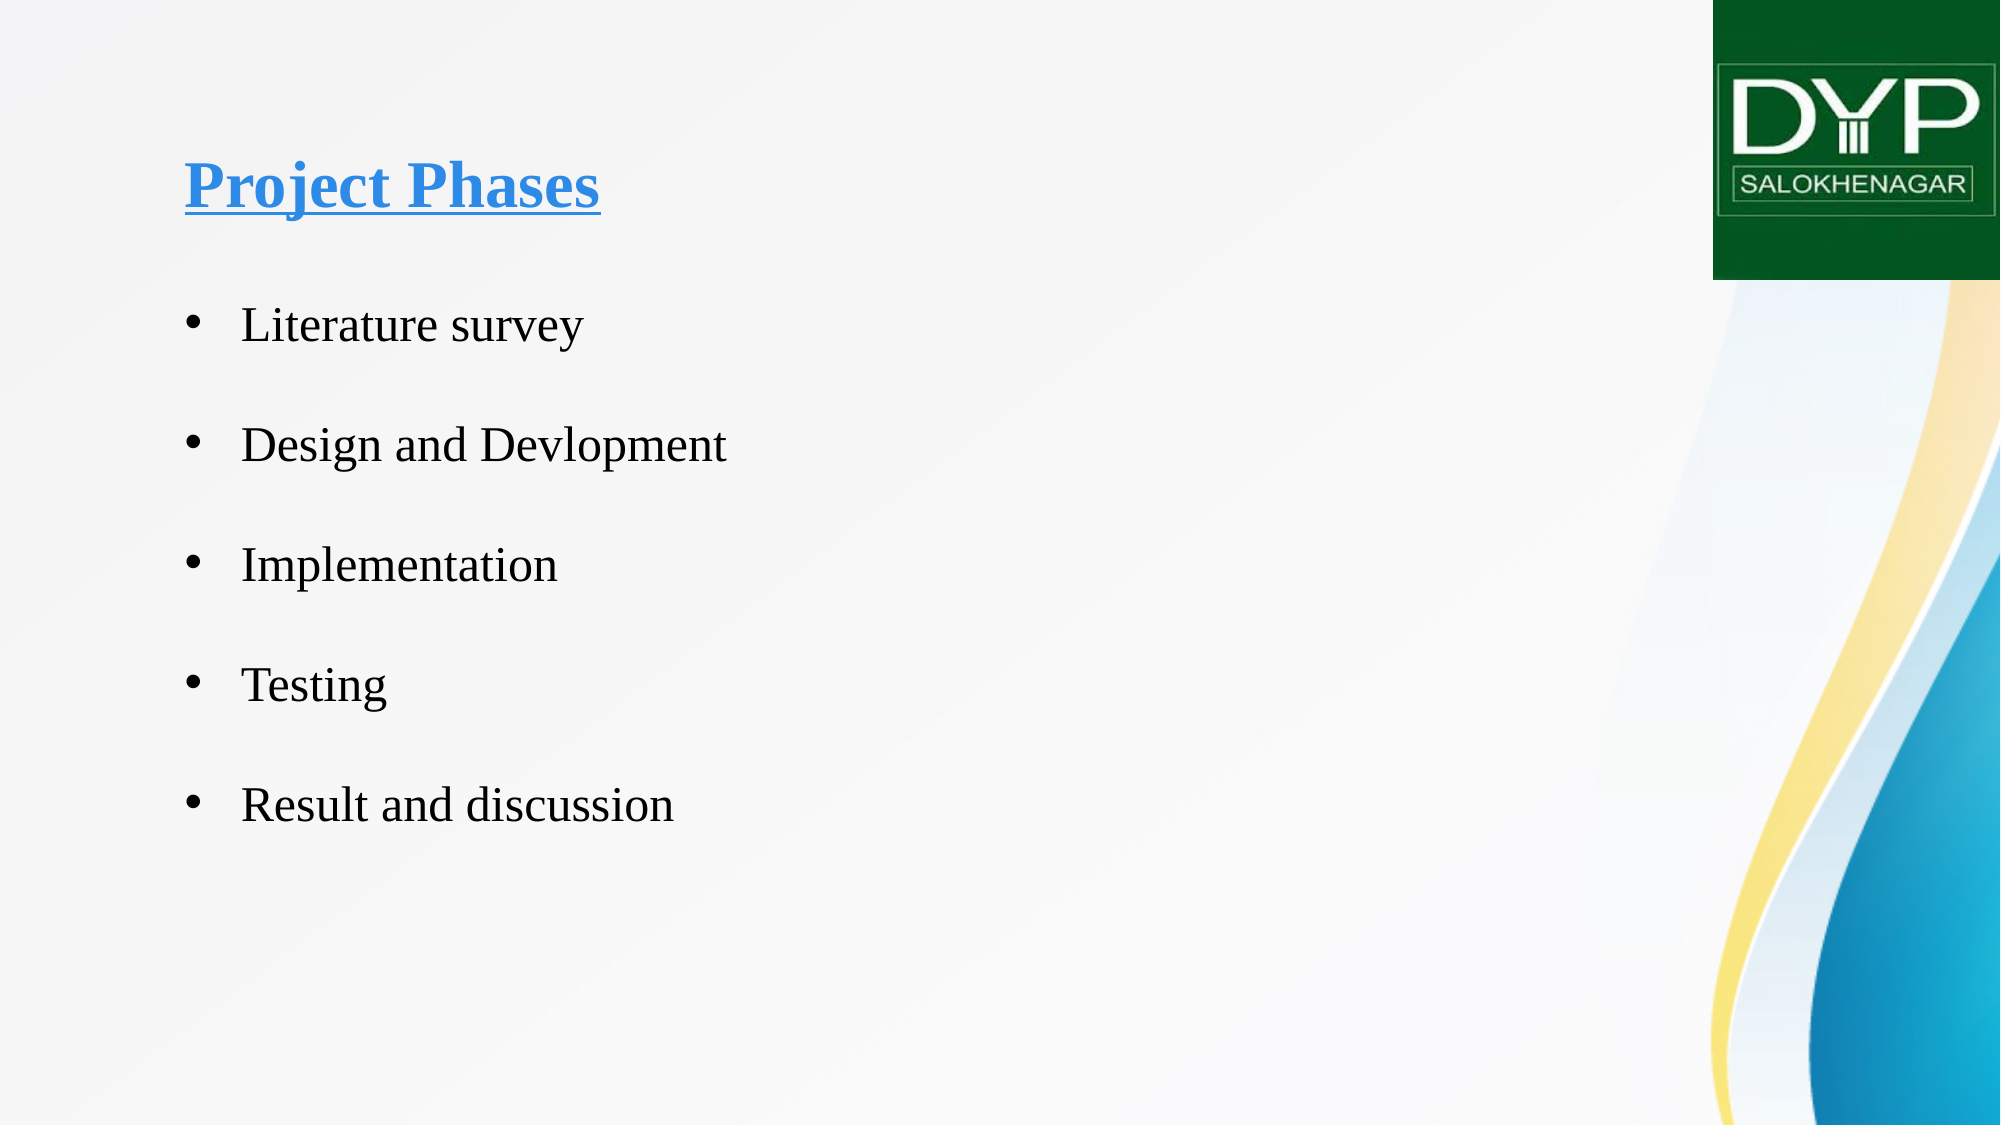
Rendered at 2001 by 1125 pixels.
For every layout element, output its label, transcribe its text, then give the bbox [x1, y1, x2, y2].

text_box Project Phases Literature survey Design and Devlopment Implementation Testing Result and discussion [169, 133, 1462, 839]
picture [0, 0, 2001, 1125]
